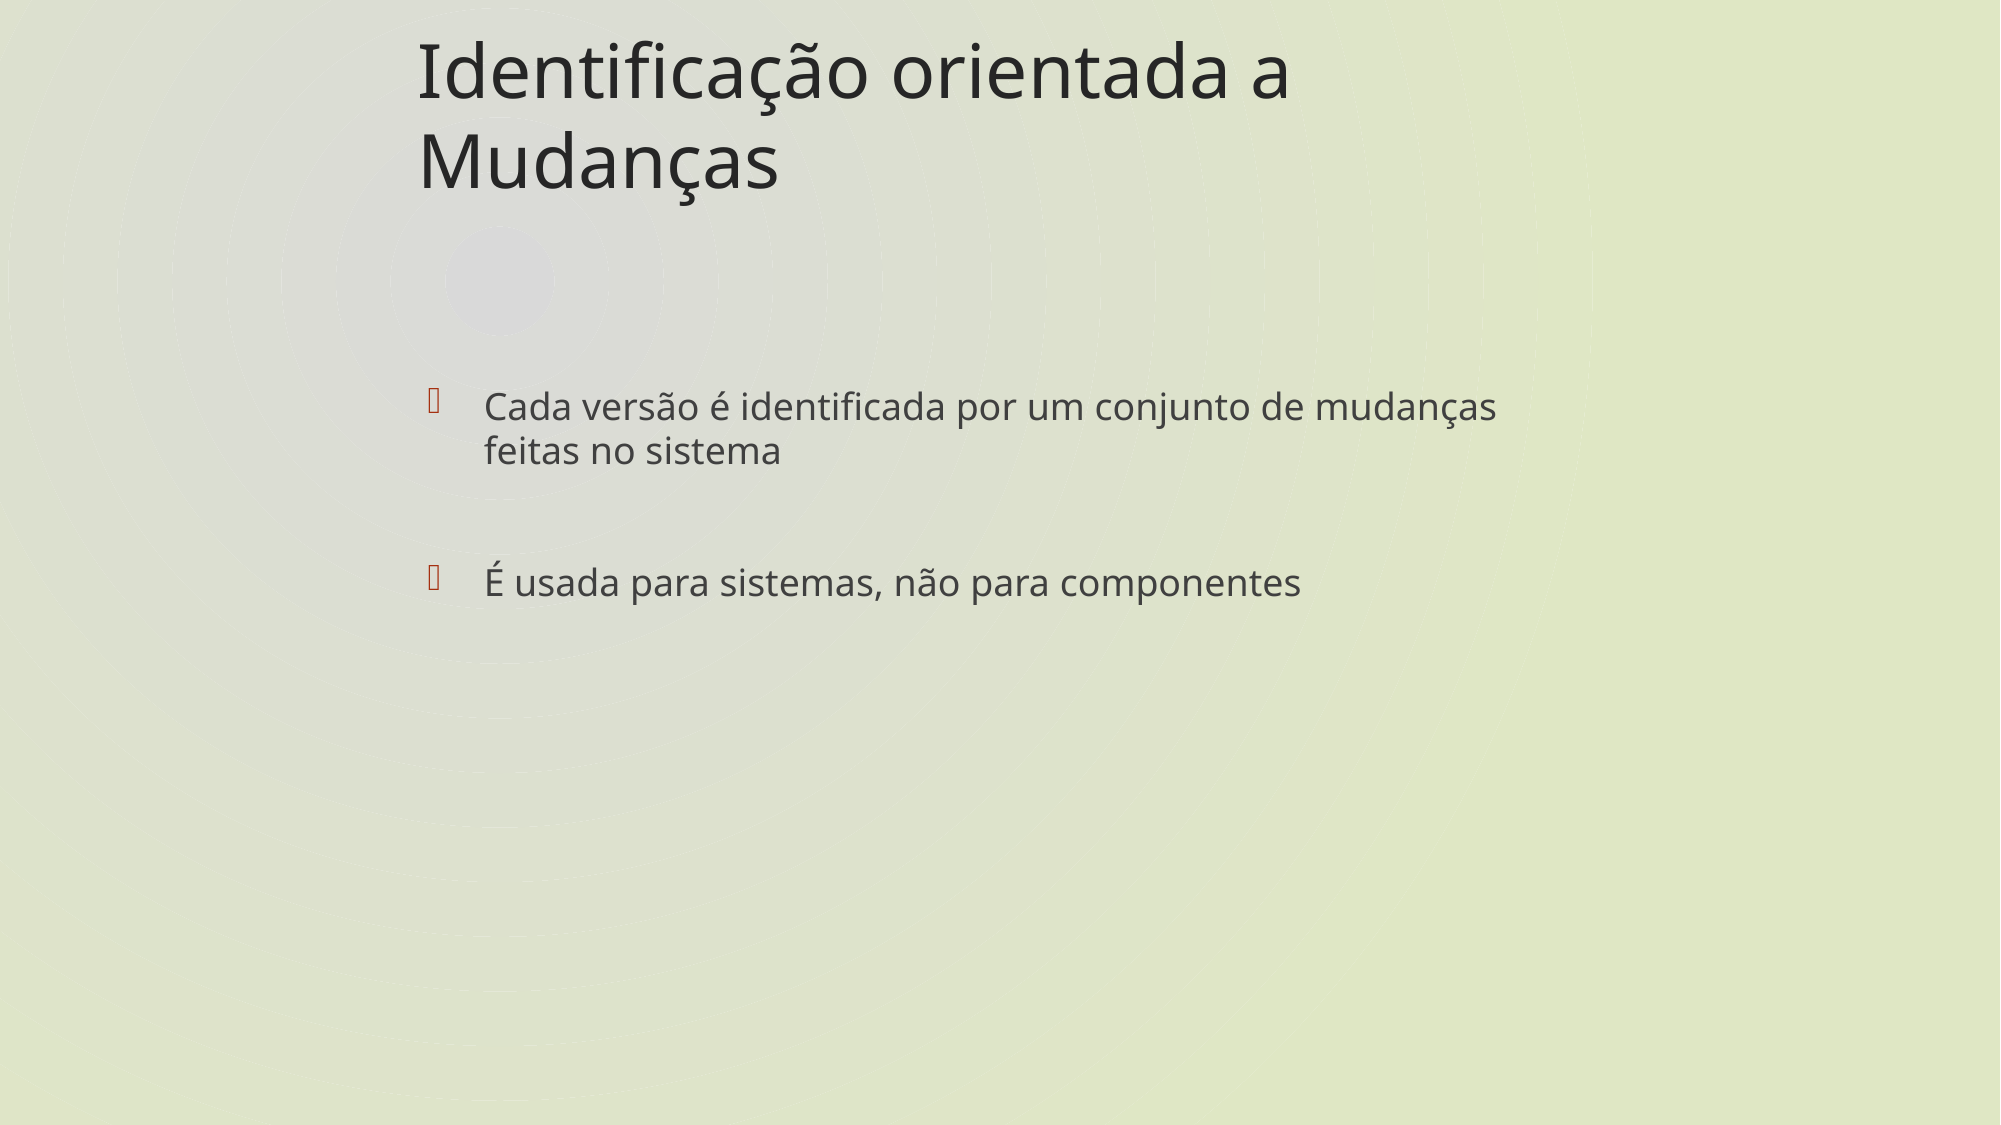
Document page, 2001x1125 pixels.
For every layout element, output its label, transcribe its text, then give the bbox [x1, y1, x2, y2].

list Cada versão é identificada por um conjunto de mudanças feitas no sistema É usada para sistemas, não para componentes [412, 375, 1525, 1100]
title Identificação orientada a Mudanças [402, 15, 1625, 248]
